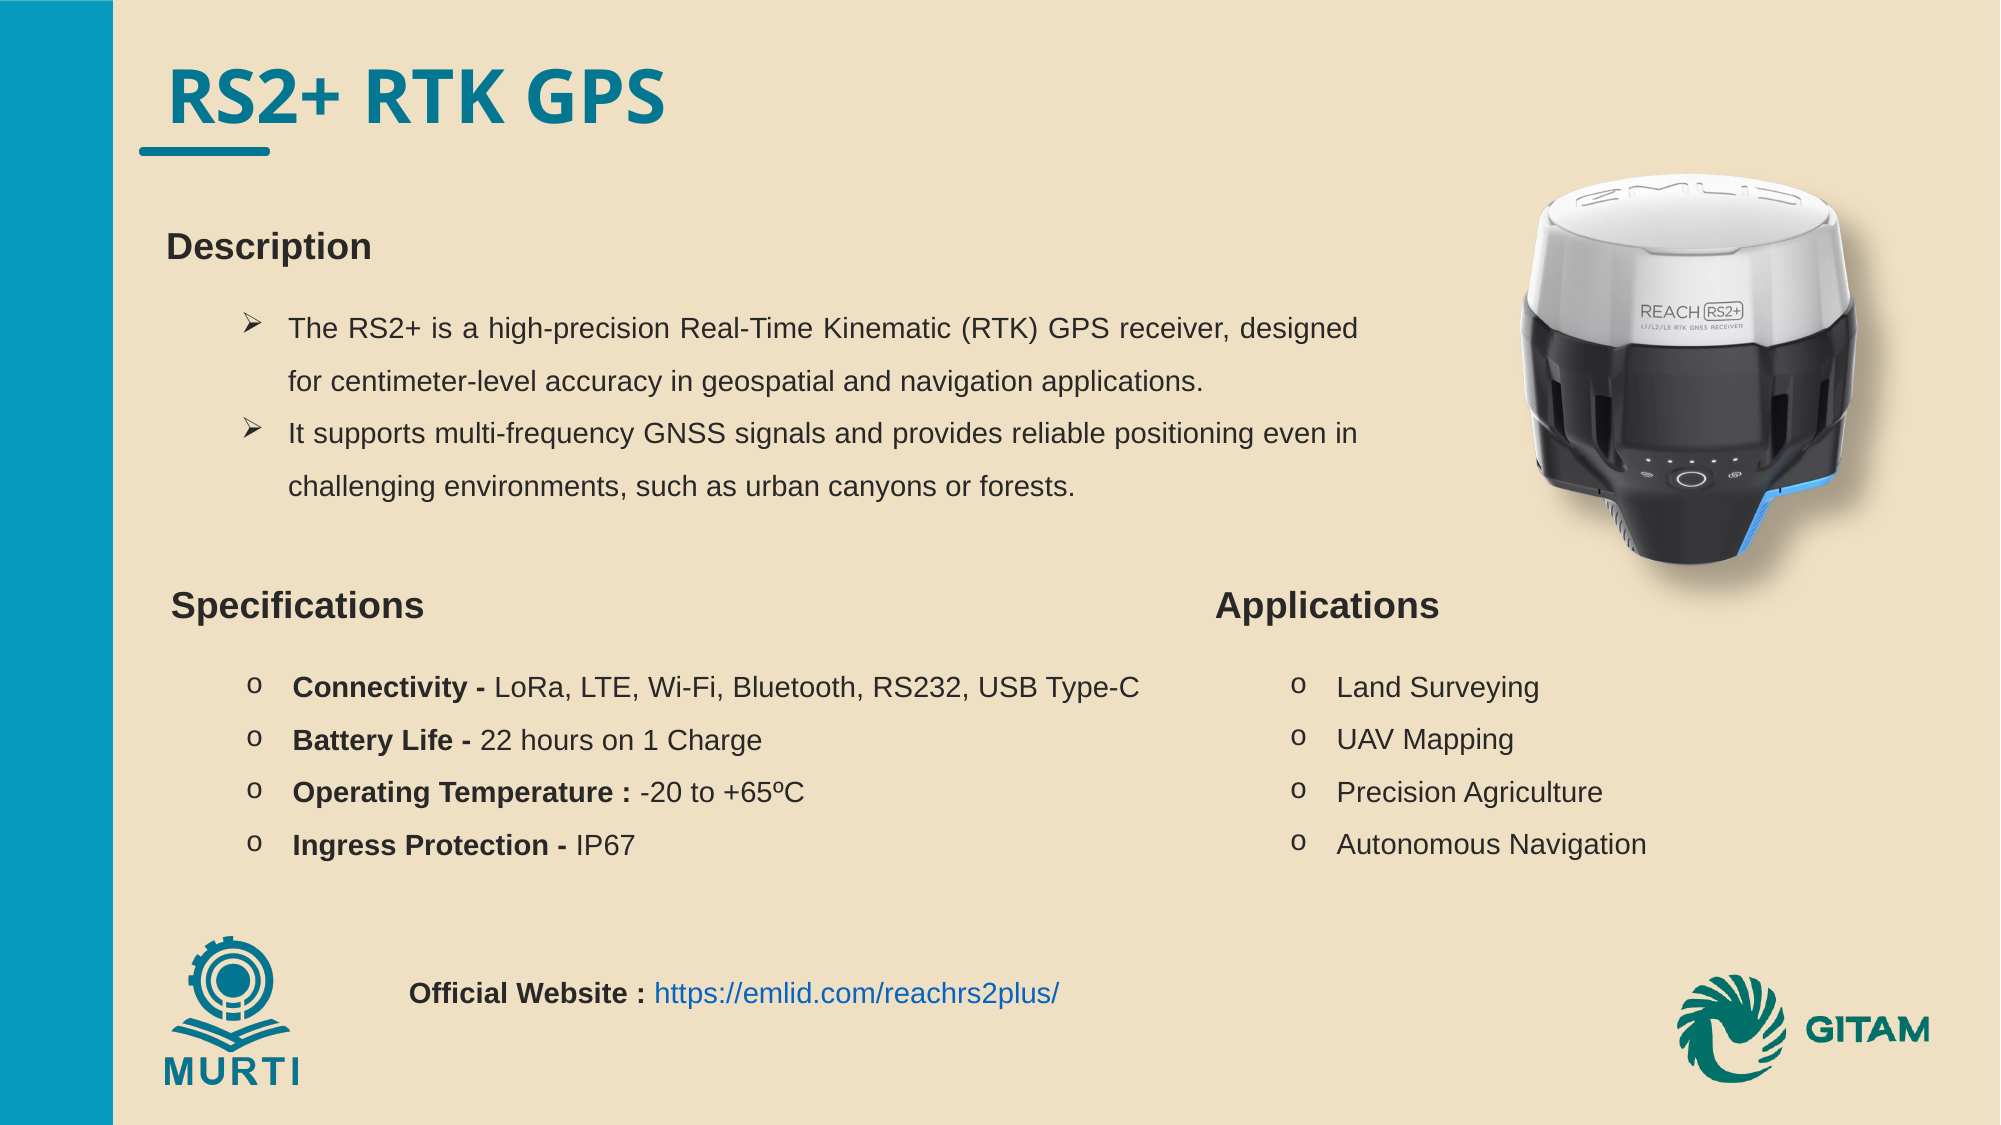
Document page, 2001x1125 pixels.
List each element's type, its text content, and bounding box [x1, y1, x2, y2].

picture [238, 1062, 249, 1068]
text_box Official Website : https://emlid.com/reachrs2plus/ [394, 966, 1606, 1017]
text_box Specifications Connectivity - LoRa, LTE, Wi-Fi, Bluetooth, RS232, USB Type-C Battery Life - 22 hours on 1 Charge Operating Temperature : -20 to +65ºC Ingress Protection - IP67 [156, 573, 1176, 869]
picture [170, 1068, 175, 1085]
picture [1677, 973, 1929, 1083]
text_box Applications Land Surveying UAV Mapping Precision Agriculture Autonomous Navigation [1200, 573, 2000, 868]
picture [165, 936, 298, 1085]
picture [238, 1073, 250, 1085]
picture [1466, 147, 1911, 592]
text_box RS2+ RTK GPS [151, 41, 1057, 147]
text_box Description The RS2+ is a high-precision Real-Time Kinematic (RTK) GPS receiver, designed for centimeter-level accuracy in geospatial and navigation applications. It supports multi-frequency GNSS signals and provides reliable positioning even in challenging environments, such as urban canyons or forests. [151, 214, 1375, 510]
picture [182, 1069, 187, 1085]
